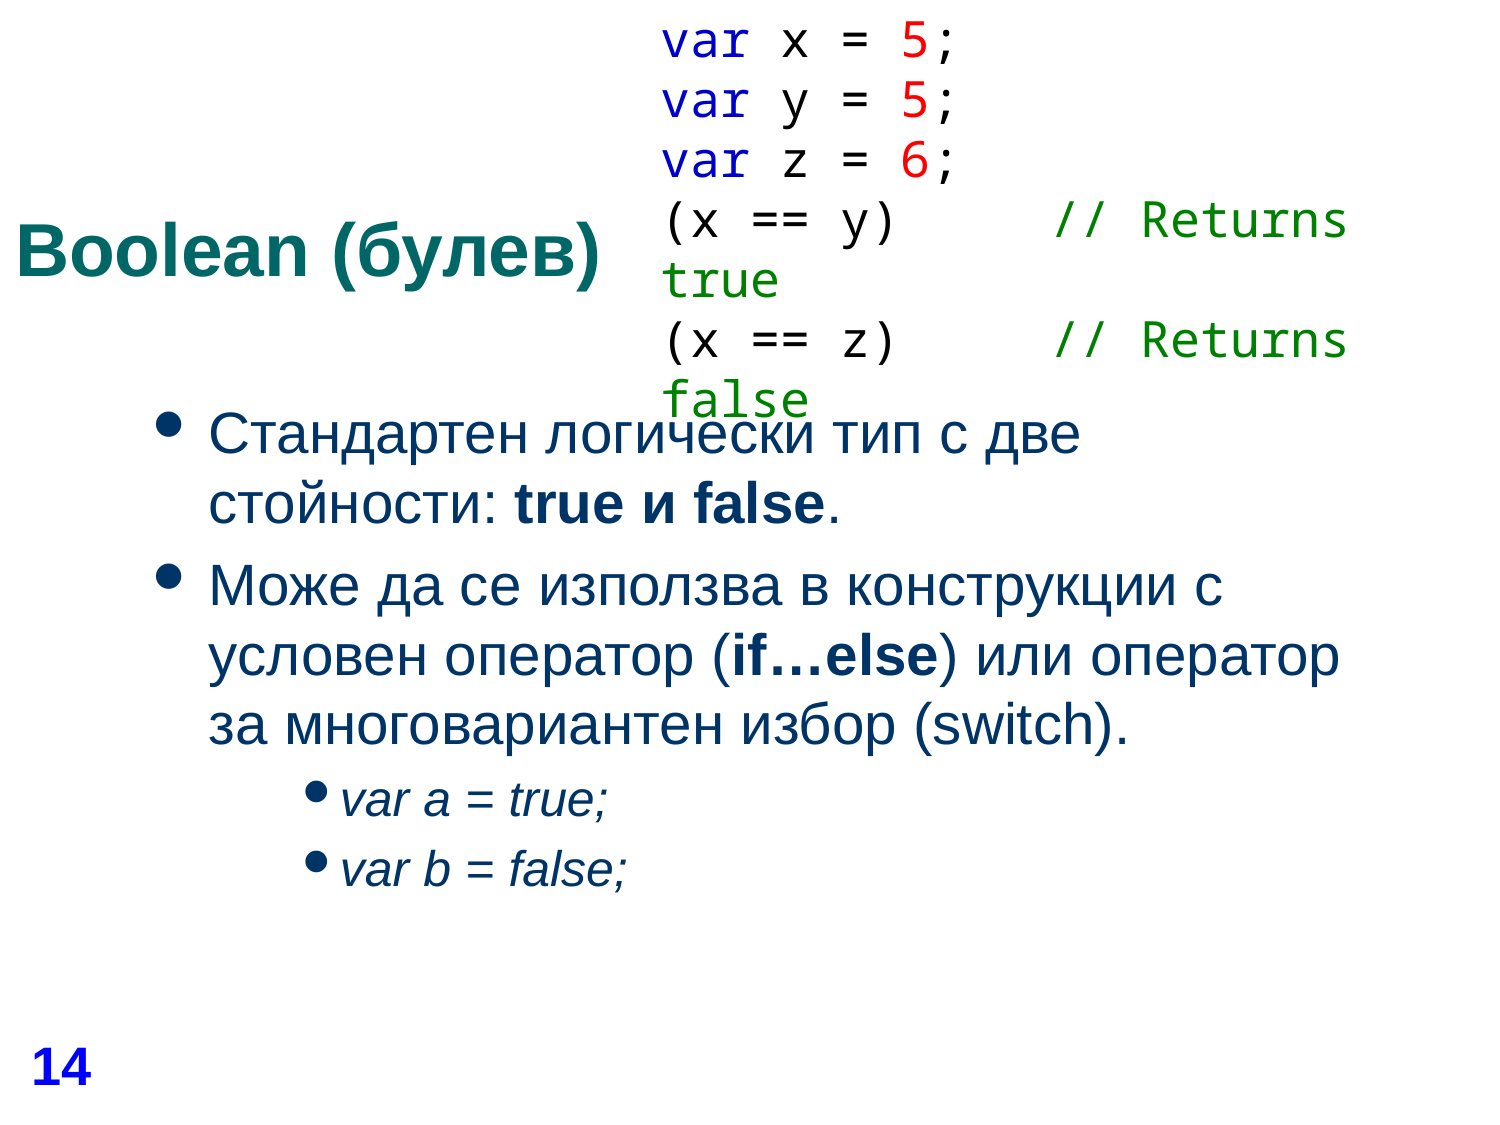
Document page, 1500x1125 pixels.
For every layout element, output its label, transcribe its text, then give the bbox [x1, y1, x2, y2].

list Стандартен логически тип с две стойности: true и false. Може да се използва в конструкции с условен оператор (if…else) или оператор за многовариантен избор (switch). var a = true; var b = false; [137, 387, 1400, 999]
slide_number 14 [13, 1023, 111, 1105]
text_box var x = 5; var y = 5; var z = 6; (x == y) // Returns true (x == z) // Returns false [646, 0, 1500, 435]
title Boolean (булев) [0, 112, 646, 300]
